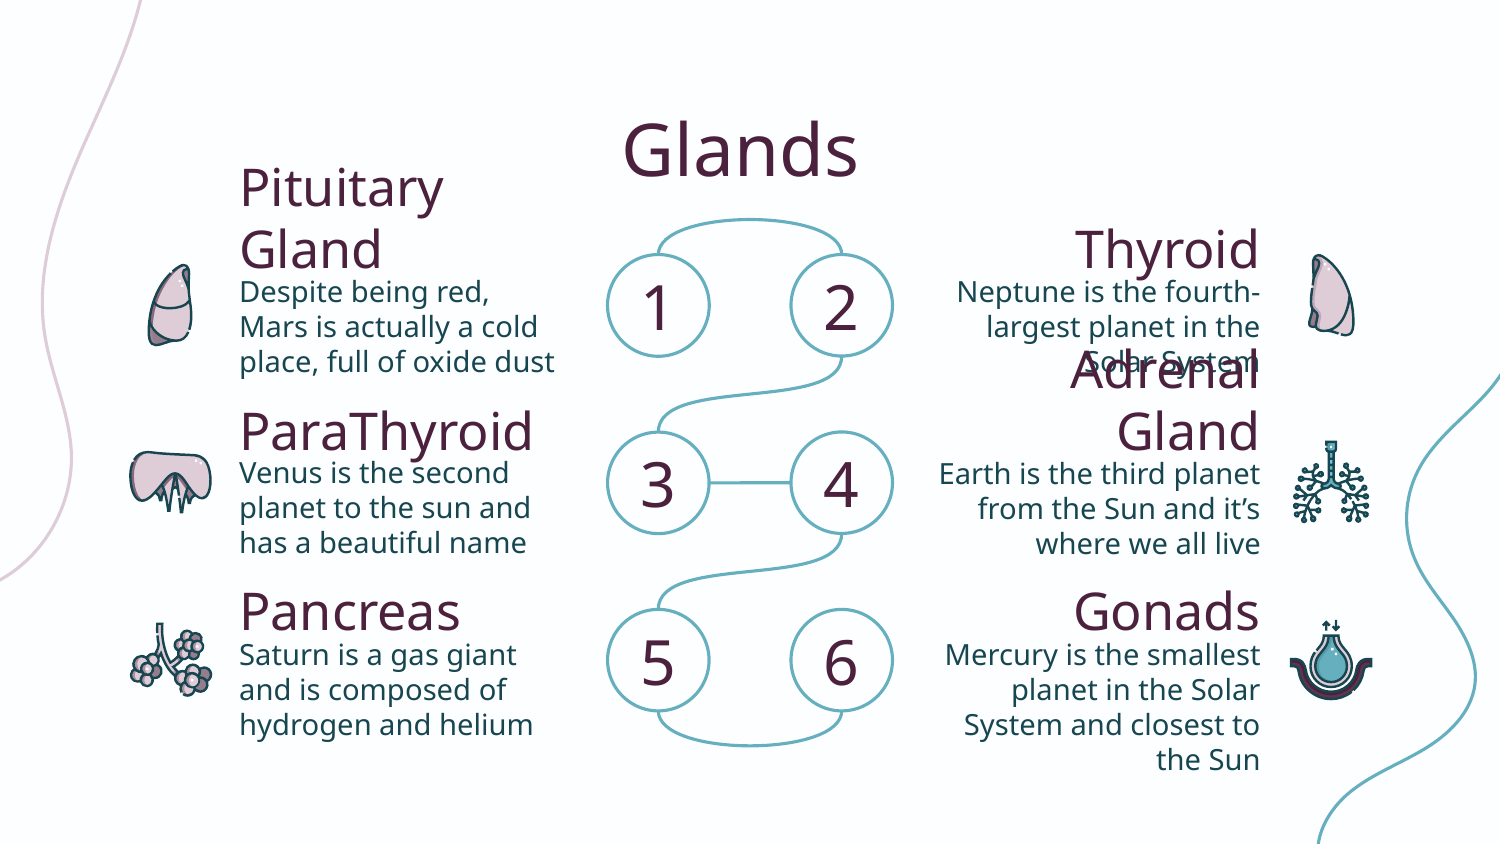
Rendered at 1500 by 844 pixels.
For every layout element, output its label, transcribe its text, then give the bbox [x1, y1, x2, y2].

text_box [917, 401, 1276, 567]
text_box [128, 450, 213, 514]
title Glands [118, 88, 1382, 183]
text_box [223, 400, 583, 566]
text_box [127, 622, 214, 698]
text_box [917, 219, 1276, 386]
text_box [223, 581, 583, 748]
text_box 3 [607, 432, 706, 534]
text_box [711, 302, 789, 479]
text_box 4 [793, 431, 893, 534]
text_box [223, 219, 583, 386]
text_box 5 [607, 609, 709, 711]
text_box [1307, 253, 1355, 347]
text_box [147, 263, 194, 357]
text_box 1 [607, 254, 710, 357]
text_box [1289, 619, 1373, 701]
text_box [711, 479, 789, 664]
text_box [1291, 440, 1371, 524]
text_box 2 [791, 254, 893, 356]
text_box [917, 581, 1276, 748]
text_box 6 [791, 609, 893, 711]
